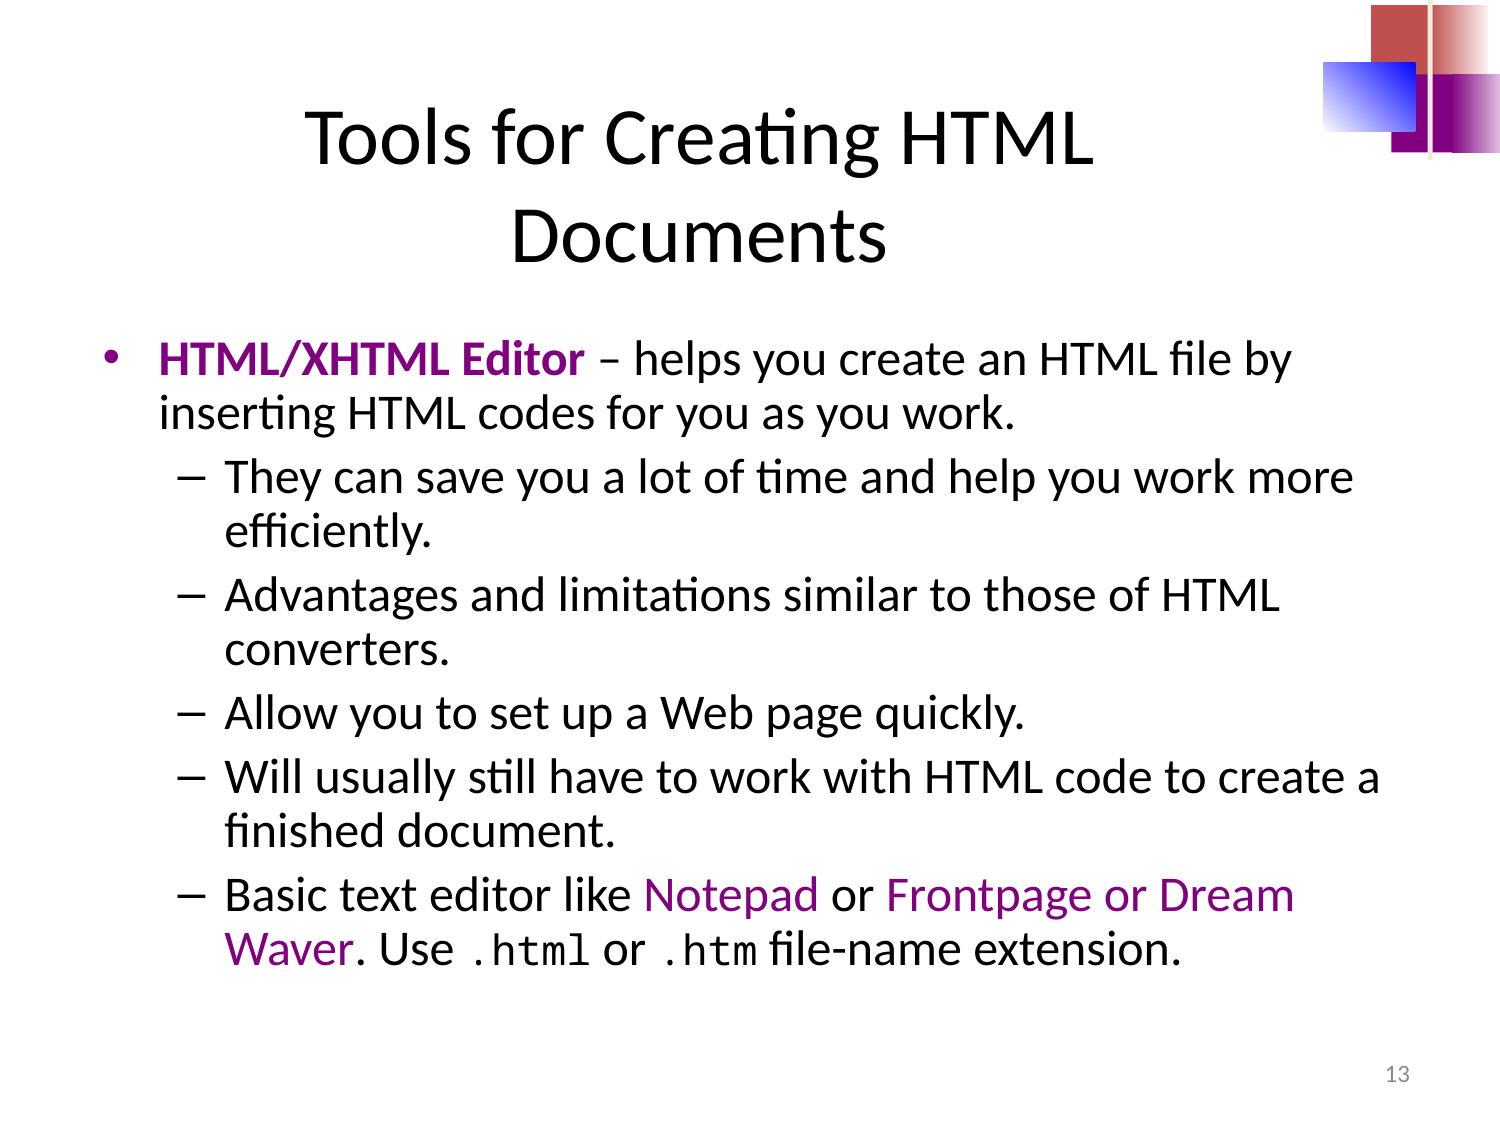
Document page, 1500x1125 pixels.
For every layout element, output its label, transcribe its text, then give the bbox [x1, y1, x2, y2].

text_box [1391, 74, 1427, 153]
title Tools for Creating HTML Documents [112, 75, 1288, 288]
text_box [1433, 74, 1452, 153]
slide_number 13 [1074, 1042, 1425, 1103]
text_box [1371, 5, 1427, 74]
text_box [1323, 62, 1416, 132]
list HTML/XHTML Editor – helps you create an HTML file by inserting HTML codes for you as you work. They can save you a lot of time and help you work more efficiently. Advantages and limitations similar to those of HTML converters. Allow you to set up a Web page quickly. Will usually still have to work with HTML code to create a finished document. Basic text editor like Notepad or Frontpage or Dream Waver. Use .html or .htm file-name extension. [87, 324, 1425, 1013]
text_box [1433, 5, 1488, 74]
text_box [1427, 0, 1433, 161]
text_box [1452, 74, 1500, 153]
